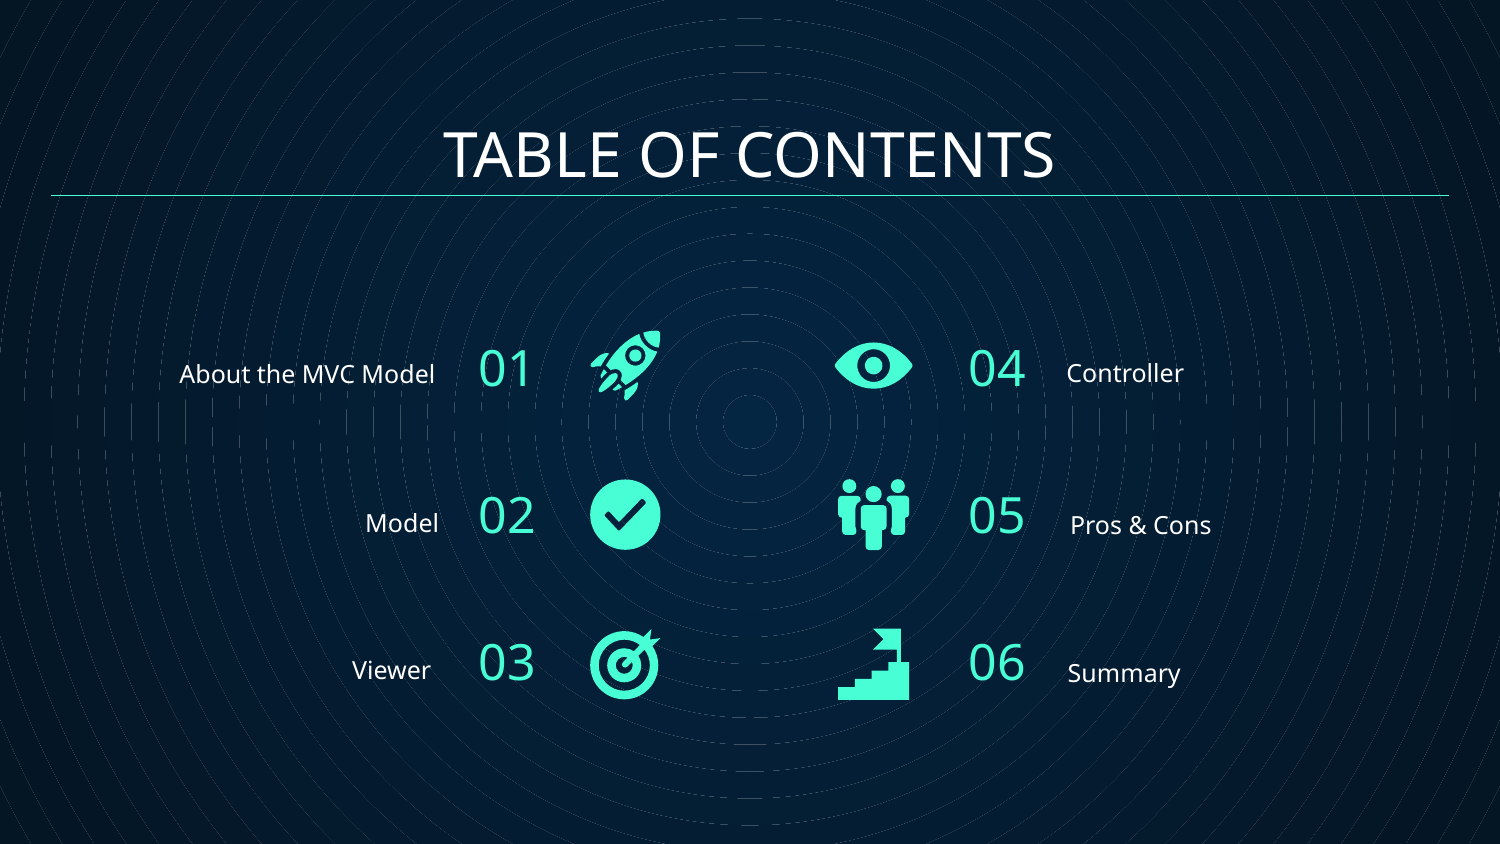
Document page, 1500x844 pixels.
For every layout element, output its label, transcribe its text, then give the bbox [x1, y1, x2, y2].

title TABLE OF CONTENTS [51, 202, 1449, 206]
title Summary [1052, 669, 1394, 702]
title 05 [847, 458, 1041, 559]
title Viewer [105, 667, 447, 700]
text_box [590, 479, 661, 550]
title Controller [1051, 370, 1393, 403]
title Model [113, 520, 455, 553]
title 04 [847, 311, 1041, 412]
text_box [837, 478, 910, 551]
title About the MVC Model [110, 371, 451, 404]
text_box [589, 330, 661, 401]
text_box [838, 628, 910, 700]
title 01 [463, 311, 657, 412]
text_box [834, 342, 913, 389]
title TABLE OF CONTENTS [51, 105, 1449, 195]
title 02 [463, 458, 657, 559]
title Pros & Cons [1055, 522, 1396, 556]
title 06 [847, 606, 1041, 706]
text_box [590, 629, 661, 700]
title 03 [463, 606, 657, 706]
